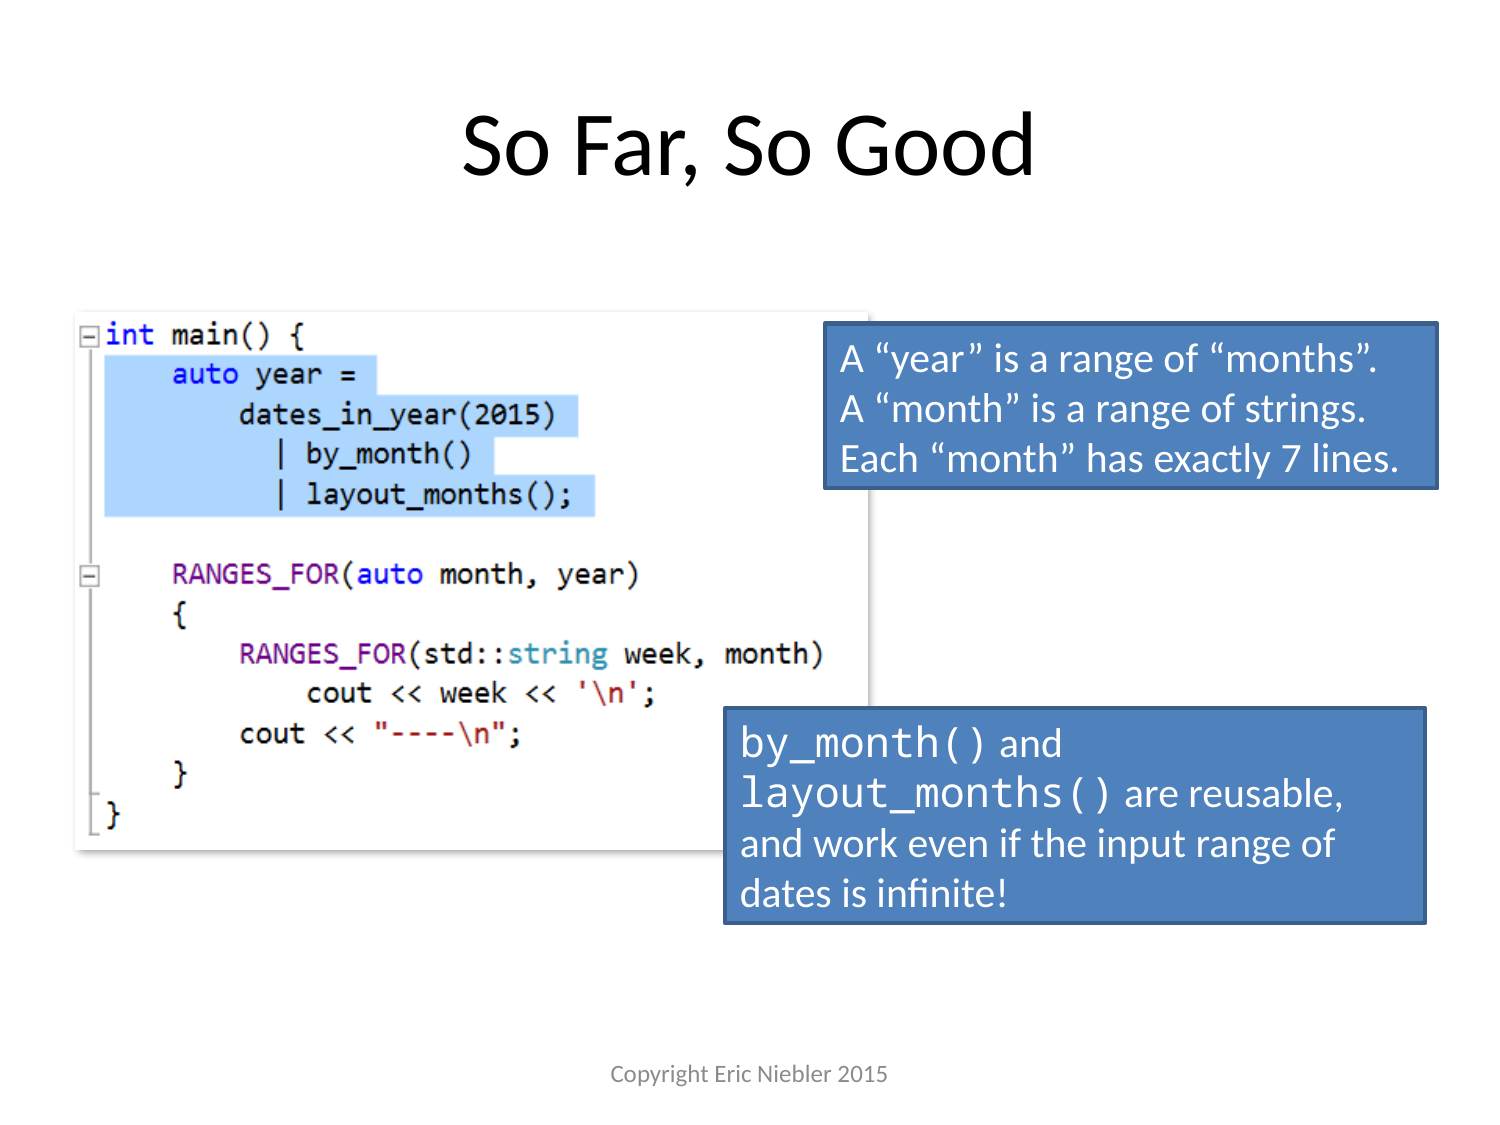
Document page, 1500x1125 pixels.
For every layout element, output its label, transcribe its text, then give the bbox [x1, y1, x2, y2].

footer Copyright Eric Niebler 2015 [512, 1042, 988, 1103]
text_box A “year” is a range of “months”. A “month” is a range of strings. Each “month” has exactly 7 lines. [871, 321, 1439, 490]
title So Far, So Good [75, 45, 1425, 233]
picture [74, 312, 868, 851]
text_box by_month() and layout_months() are reusable, and work even if the input range of dates is infinite! [723, 706, 1427, 925]
